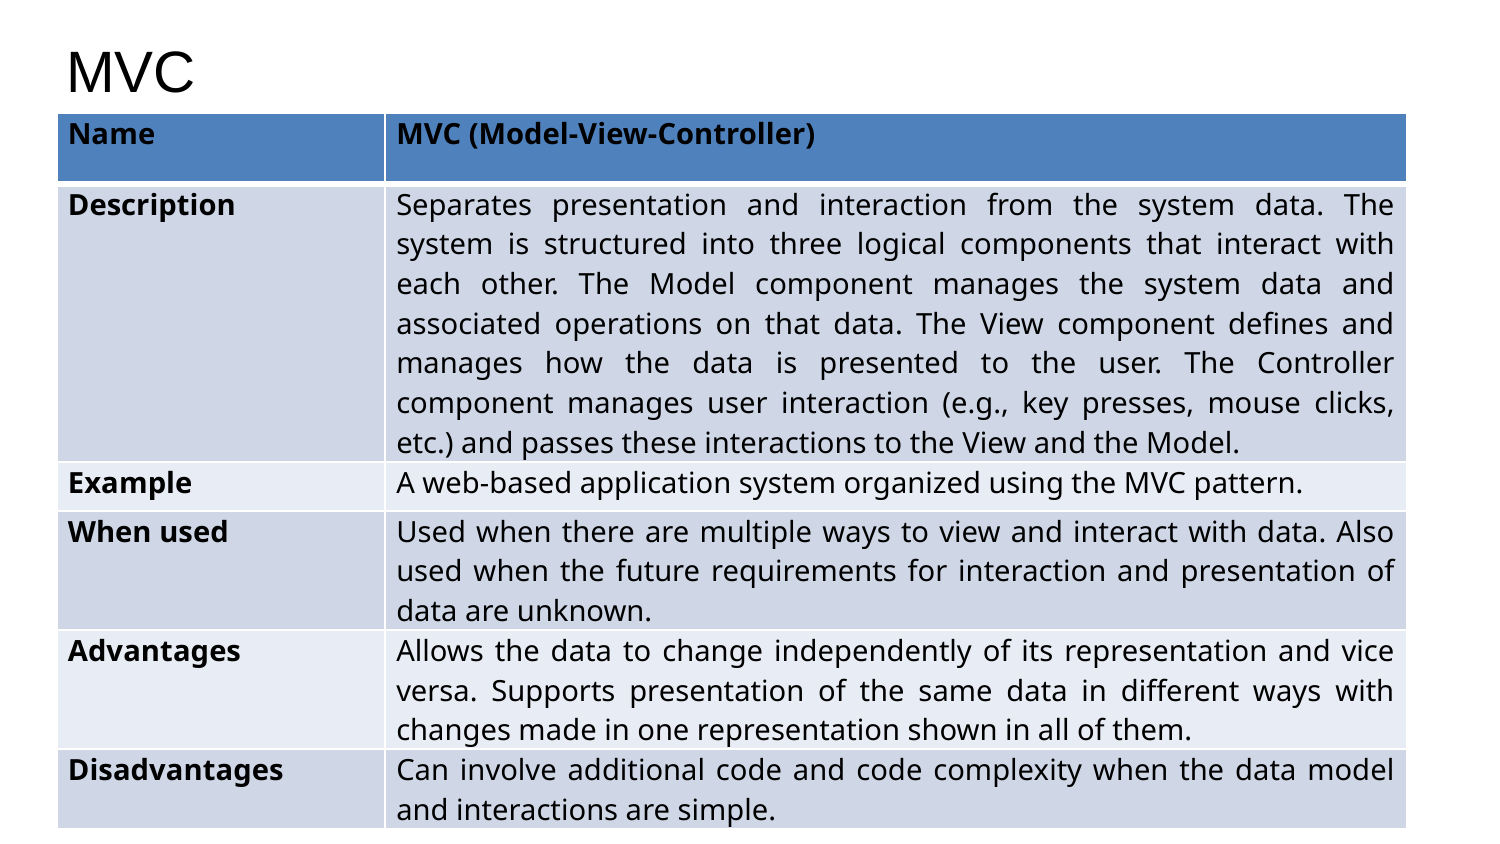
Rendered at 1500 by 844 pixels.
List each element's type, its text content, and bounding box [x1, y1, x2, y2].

table_cell Example [58, 463, 384, 510]
table_cell Disadvantages [58, 750, 384, 828]
table_cell Allows the data to change independently of its representation and vice versa. Supports presentation of the same data in different ways with changes made in one representation shown in all of them. [386, 631, 1406, 748]
title MVC [51, 19, 1449, 114]
table_cell Separates presentation and interaction from the system data. The system is structured into three logical components that interact with each other. The Model component manages the system data and associated operations on that data. The View component defines and manages how the data is presented to the user. The Controller component manages user interaction (e.g., key presses, mouse clicks, etc.) and passes these interactions to the View and the Model. [386, 187, 1406, 461]
table_cell Advantages [58, 631, 384, 748]
table_cell A web-based application system organized using the MVC pattern. [386, 463, 1406, 510]
table_cell Can involve additional code and code complexity when the data model and interactions are simple. [386, 750, 1406, 828]
table_header MVC (Model-View-Controller) [386, 114, 1406, 181]
table_header Name [58, 114, 384, 181]
table_cell Used when there are multiple ways to view and interact with data. Also used when the future requirements for interaction and presentation of data are unknown. [386, 512, 1406, 629]
table_cell Description [58, 187, 384, 461]
table_cell When used [58, 512, 384, 629]
